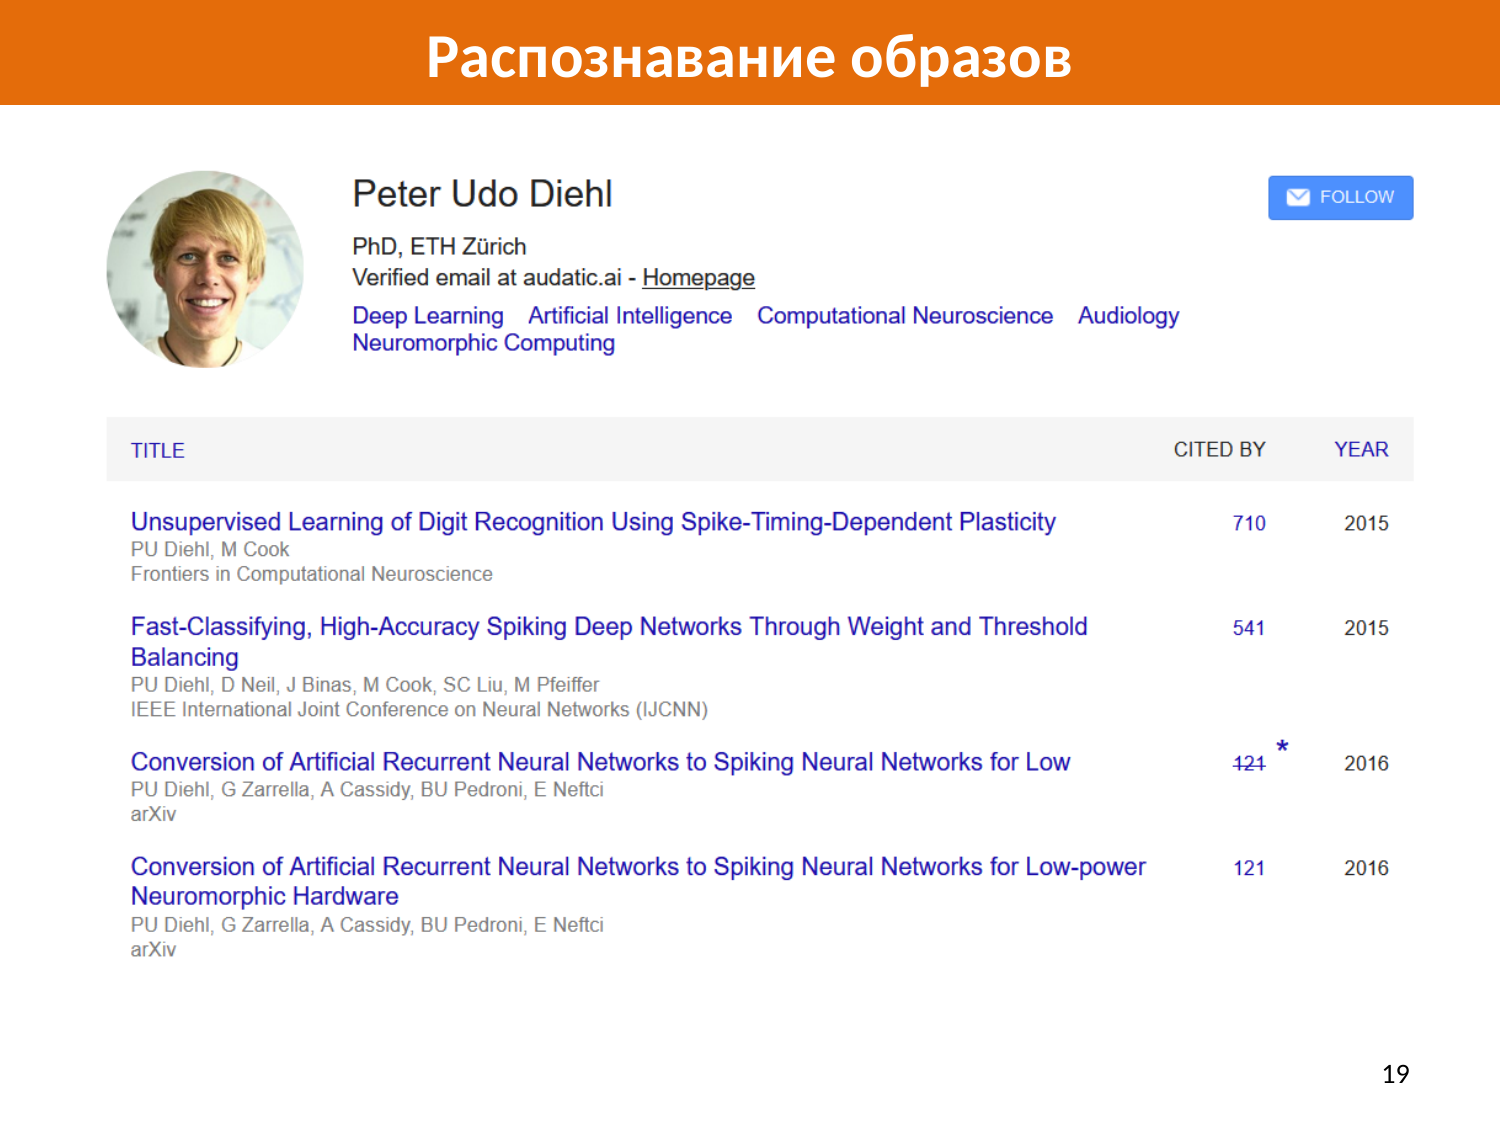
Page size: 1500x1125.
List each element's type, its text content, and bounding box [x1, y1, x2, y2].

title Распознавание образов [0, 0, 1500, 105]
picture [76, 150, 1463, 975]
slide_number 19 [1074, 1042, 1425, 1103]
